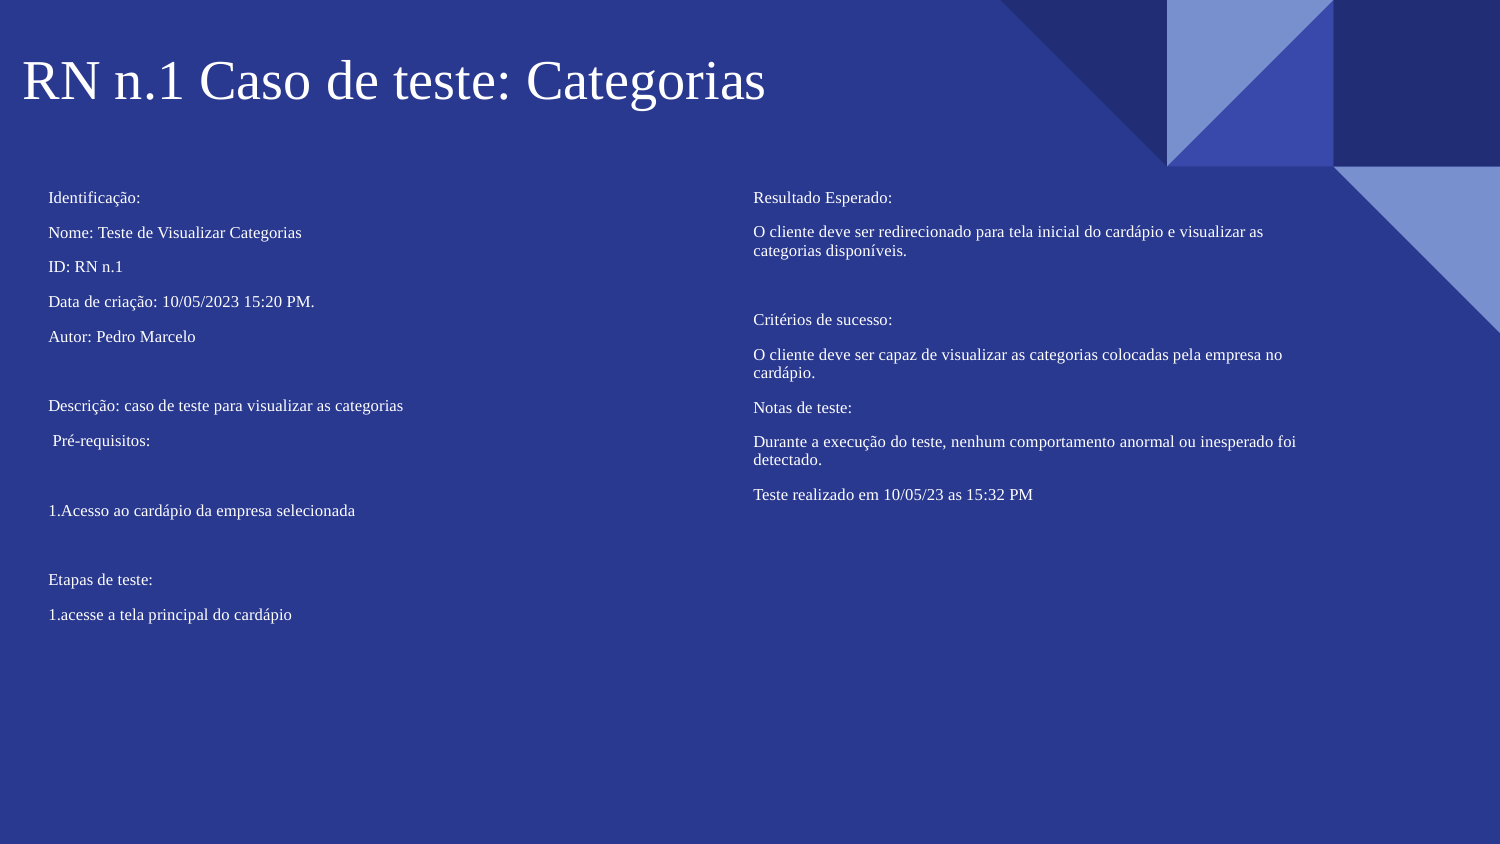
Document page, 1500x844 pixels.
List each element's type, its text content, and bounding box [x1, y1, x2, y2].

subtitle Identificação: Nome: Teste de Visualizar Categorias ID: RN n.1 Data de criação: 10/05/2023 15:20 PM. Autor: Pedro Marcelo Descrição: caso de teste para visualizar as categorias Pré-requisitos: 1.Acesso ao cardápio da empresa selecionada Etapas de teste: 1.acesse a tela principal do cardápio [37, 183, 626, 719]
text_box Resultado Esperado: O cliente deve ser redirecionado para tela inicial do cardápio e visualizar as categorias disponíveis. Critérios de sucesso: O cliente deve ser capaz de visualizar as categorias colocadas pela empresa no cardápio. Notas de teste: Durante a execução do teste, nenhum comportamento anormal ou inesperado foi detectado. Teste realizado em 10/05/23 as 15:32 PM [742, 183, 1331, 719]
title RN n.1 Caso de teste: Categorias [11, 0, 1500, 164]
